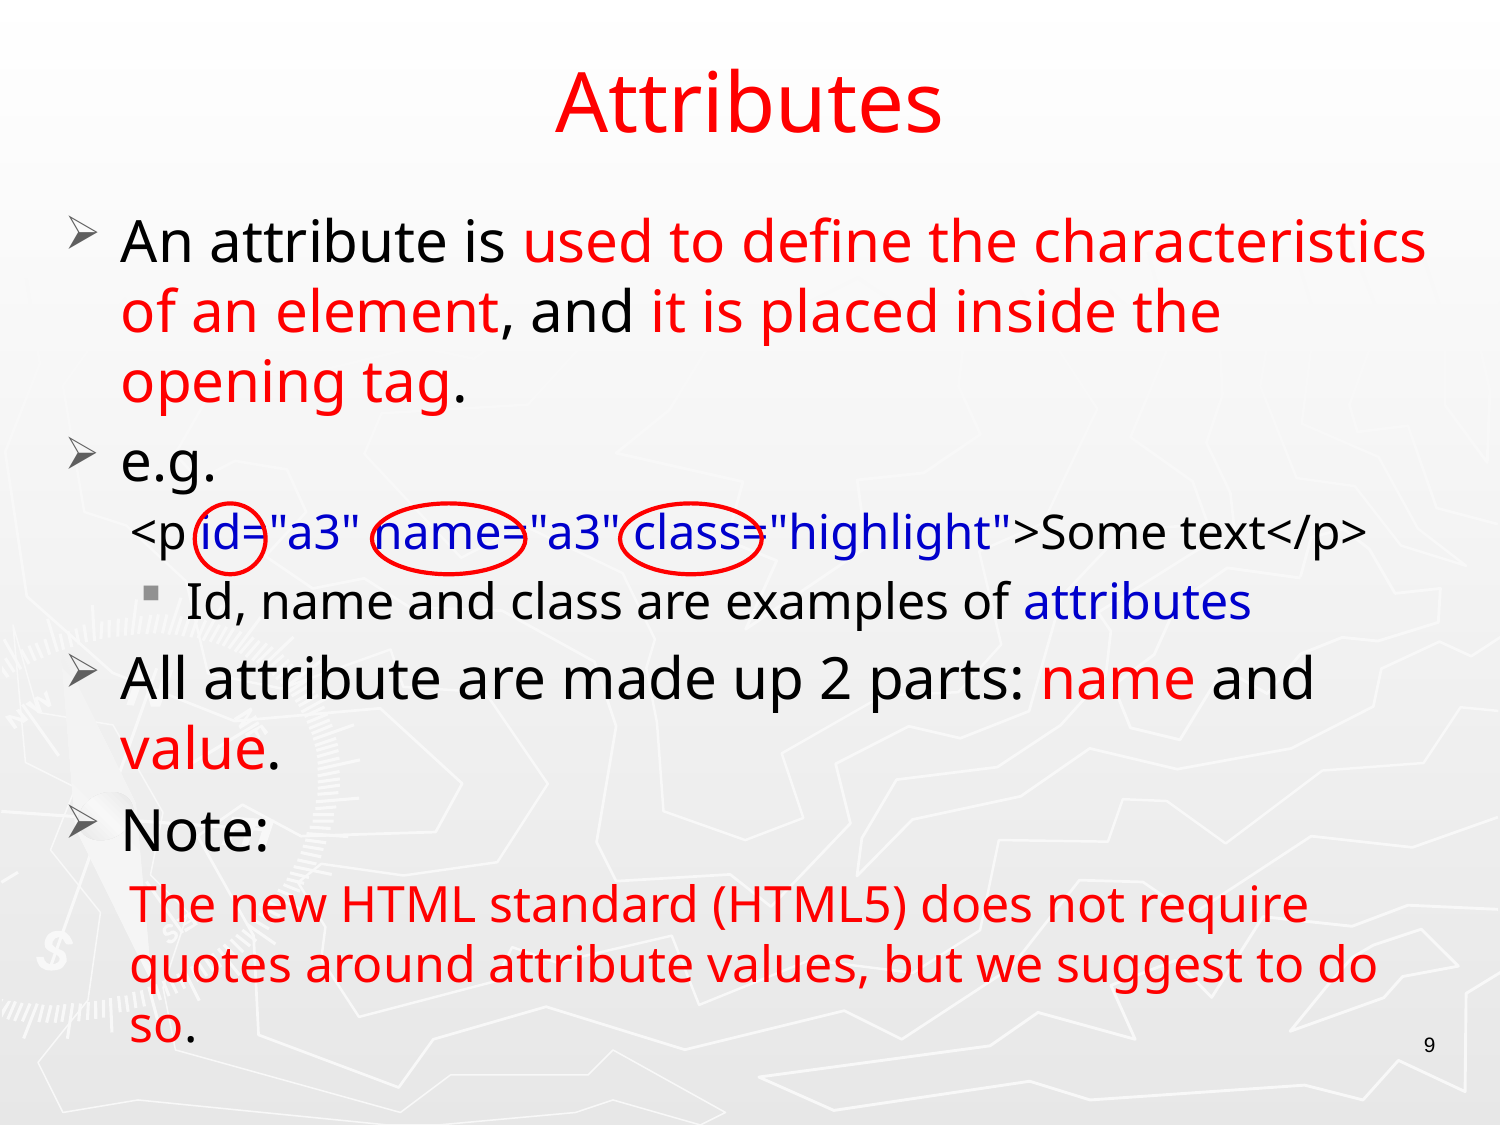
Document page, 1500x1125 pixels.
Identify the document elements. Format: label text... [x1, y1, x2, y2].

slide_number 9 [1074, 1024, 1451, 1103]
text_box [617, 501, 764, 577]
title Attributes [49, 37, 1451, 161]
text_box [192, 501, 268, 577]
text_box [369, 501, 528, 577]
list An attribute is used to define the characteristics of an element, and it is placed inside the opening tag. e.g. <p id="a3" name="a3" class="highlight">Some text</p> Id, name and class are examples of attributes All attribute are made up 2 parts: name and value. Note: The new HTML standard (HTML5) does not require quotes around attribute values, but we suggest to do so. [49, 196, 1451, 1001]
